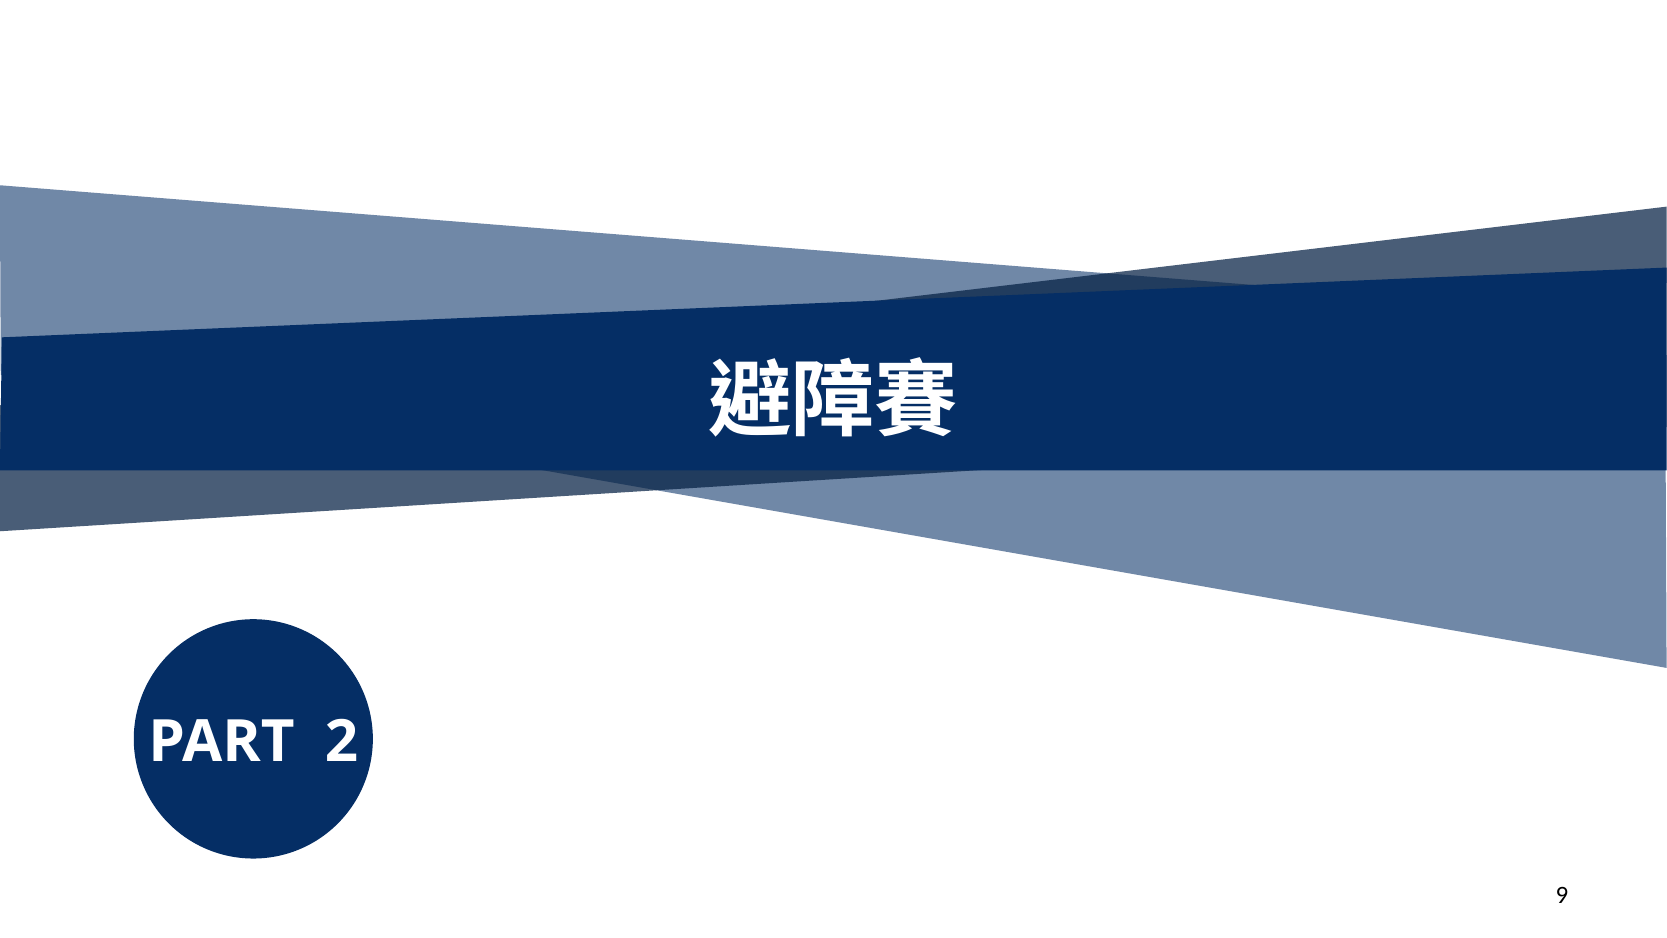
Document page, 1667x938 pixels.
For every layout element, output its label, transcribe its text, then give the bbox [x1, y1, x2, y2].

text_box [0, 473, 967, 534]
text_box [660, 473, 1667, 670]
text_box [0, 183, 1105, 336]
text_box [0, 265, 1667, 473]
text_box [133, 618, 374, 859]
text_box [882, 204, 1667, 298]
text_box 避障賽 [77, 320, 1590, 452]
slide_number 9 [1194, 868, 1584, 919]
